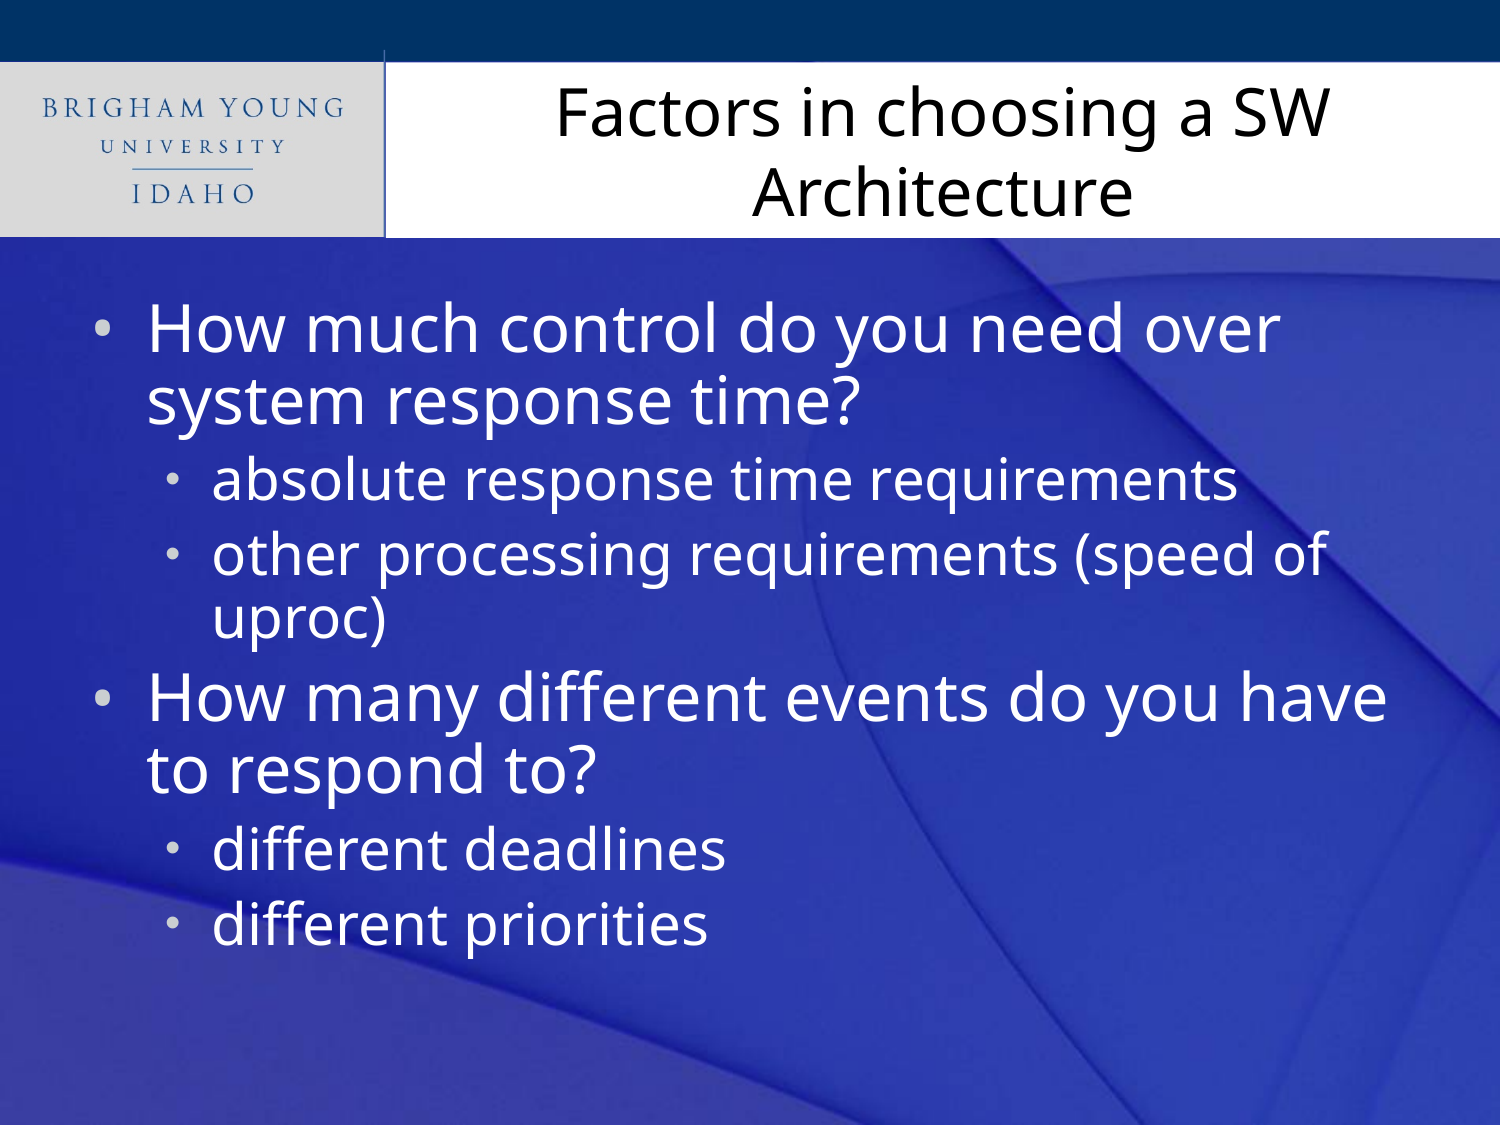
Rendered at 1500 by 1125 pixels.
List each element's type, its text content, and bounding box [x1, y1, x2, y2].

picture [0, 62, 1500, 1125]
list How much control do you need over system response time? absolute response time requirements other processing requirements (speed of uproc) How many different events do you have to respond to? different deadlines different priorities [74, 287, 1426, 926]
title Factors in choosing a SW Architecture [462, 37, 1426, 263]
